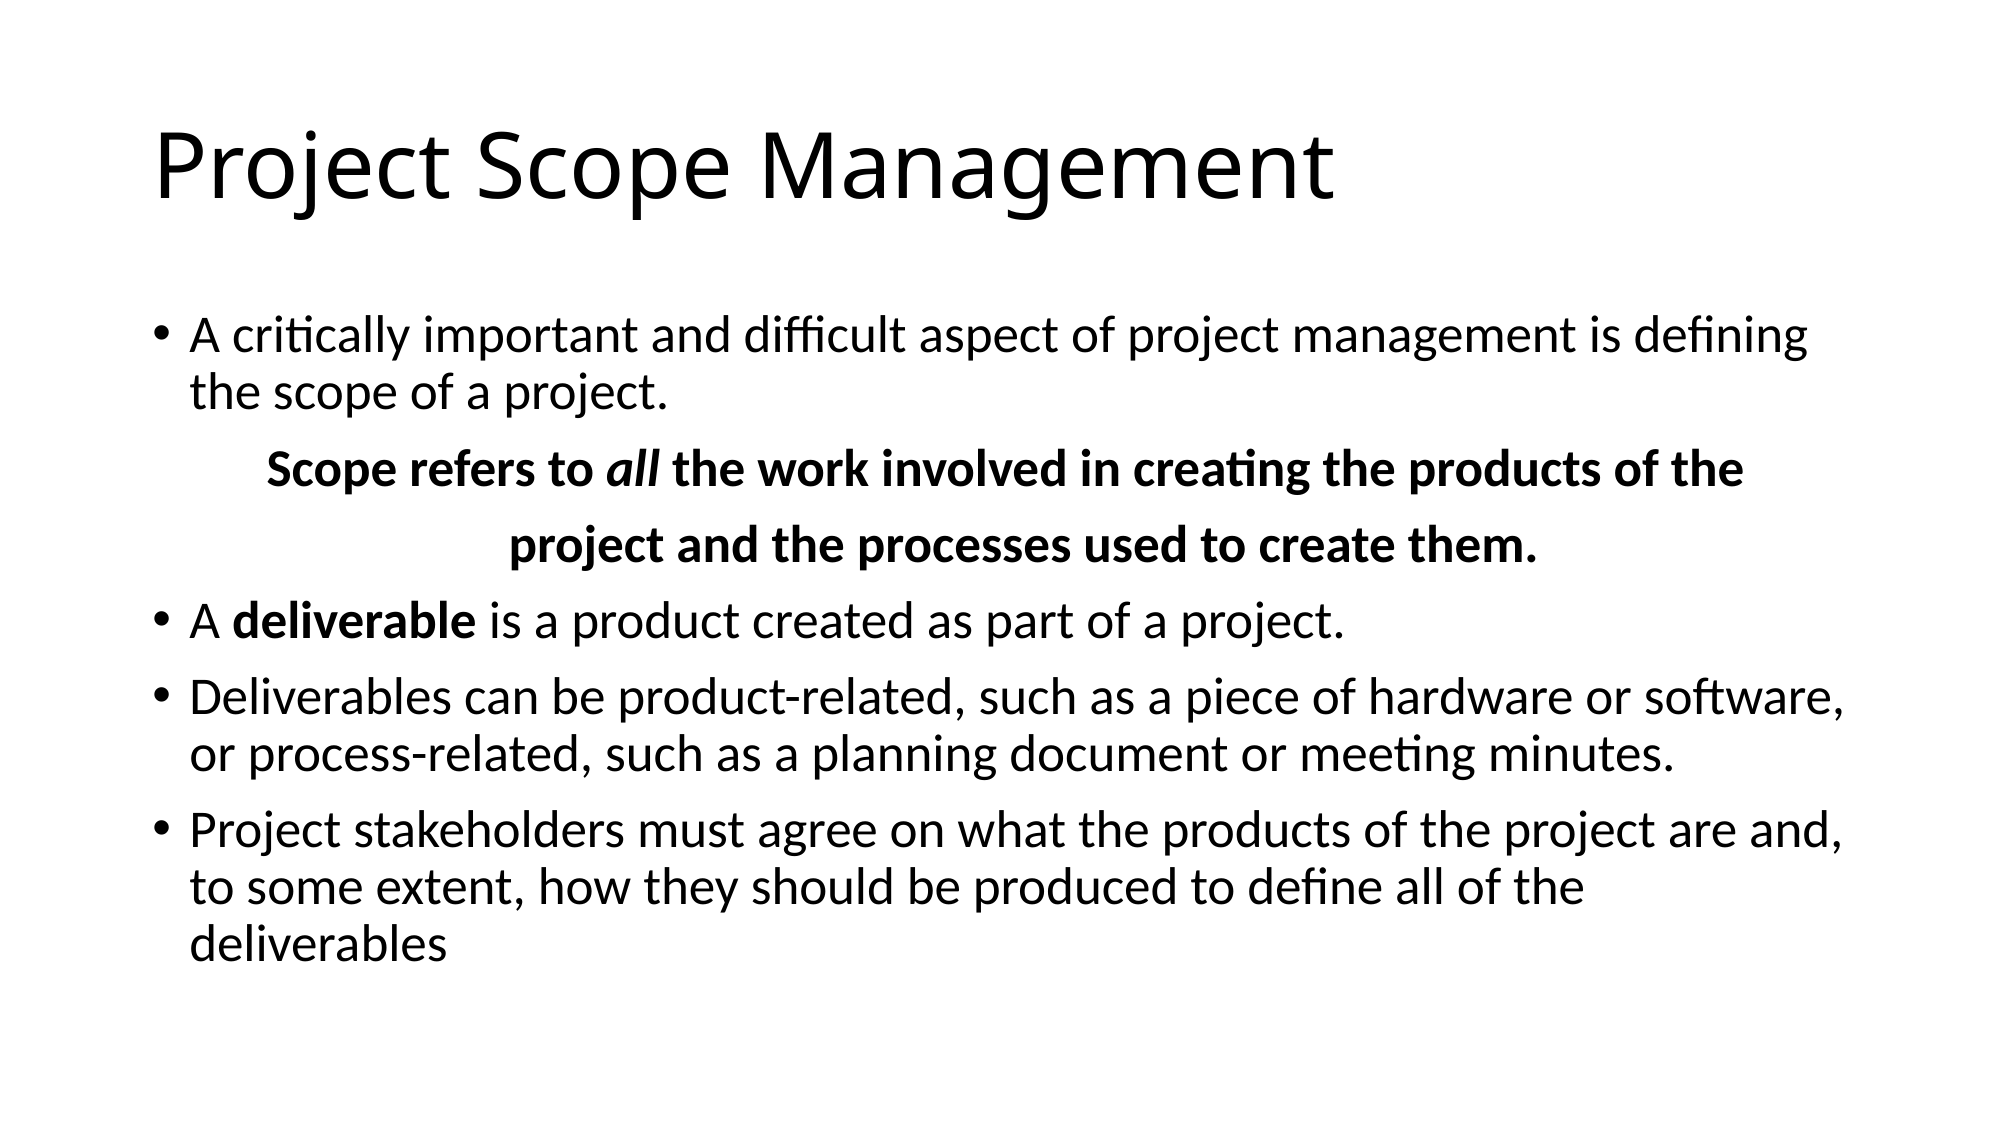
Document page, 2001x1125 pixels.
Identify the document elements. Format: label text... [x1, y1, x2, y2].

title Project Scope Management [137, 59, 1863, 278]
list A critically important and difficult aspect of project management is defining the scope of a project. Scope refers to all the work involved in creating the products of the project and the processes used to create them. A deliverable is a product created as part of a project. Deliverables can be product-related, such as a piece of hardware or software, or process-related, such as a planning document or meeting minutes. Project stakeholders must agree on what the products of the project are and, to some extent, how they should be produced to define all of the deliverables [137, 299, 1863, 1014]
